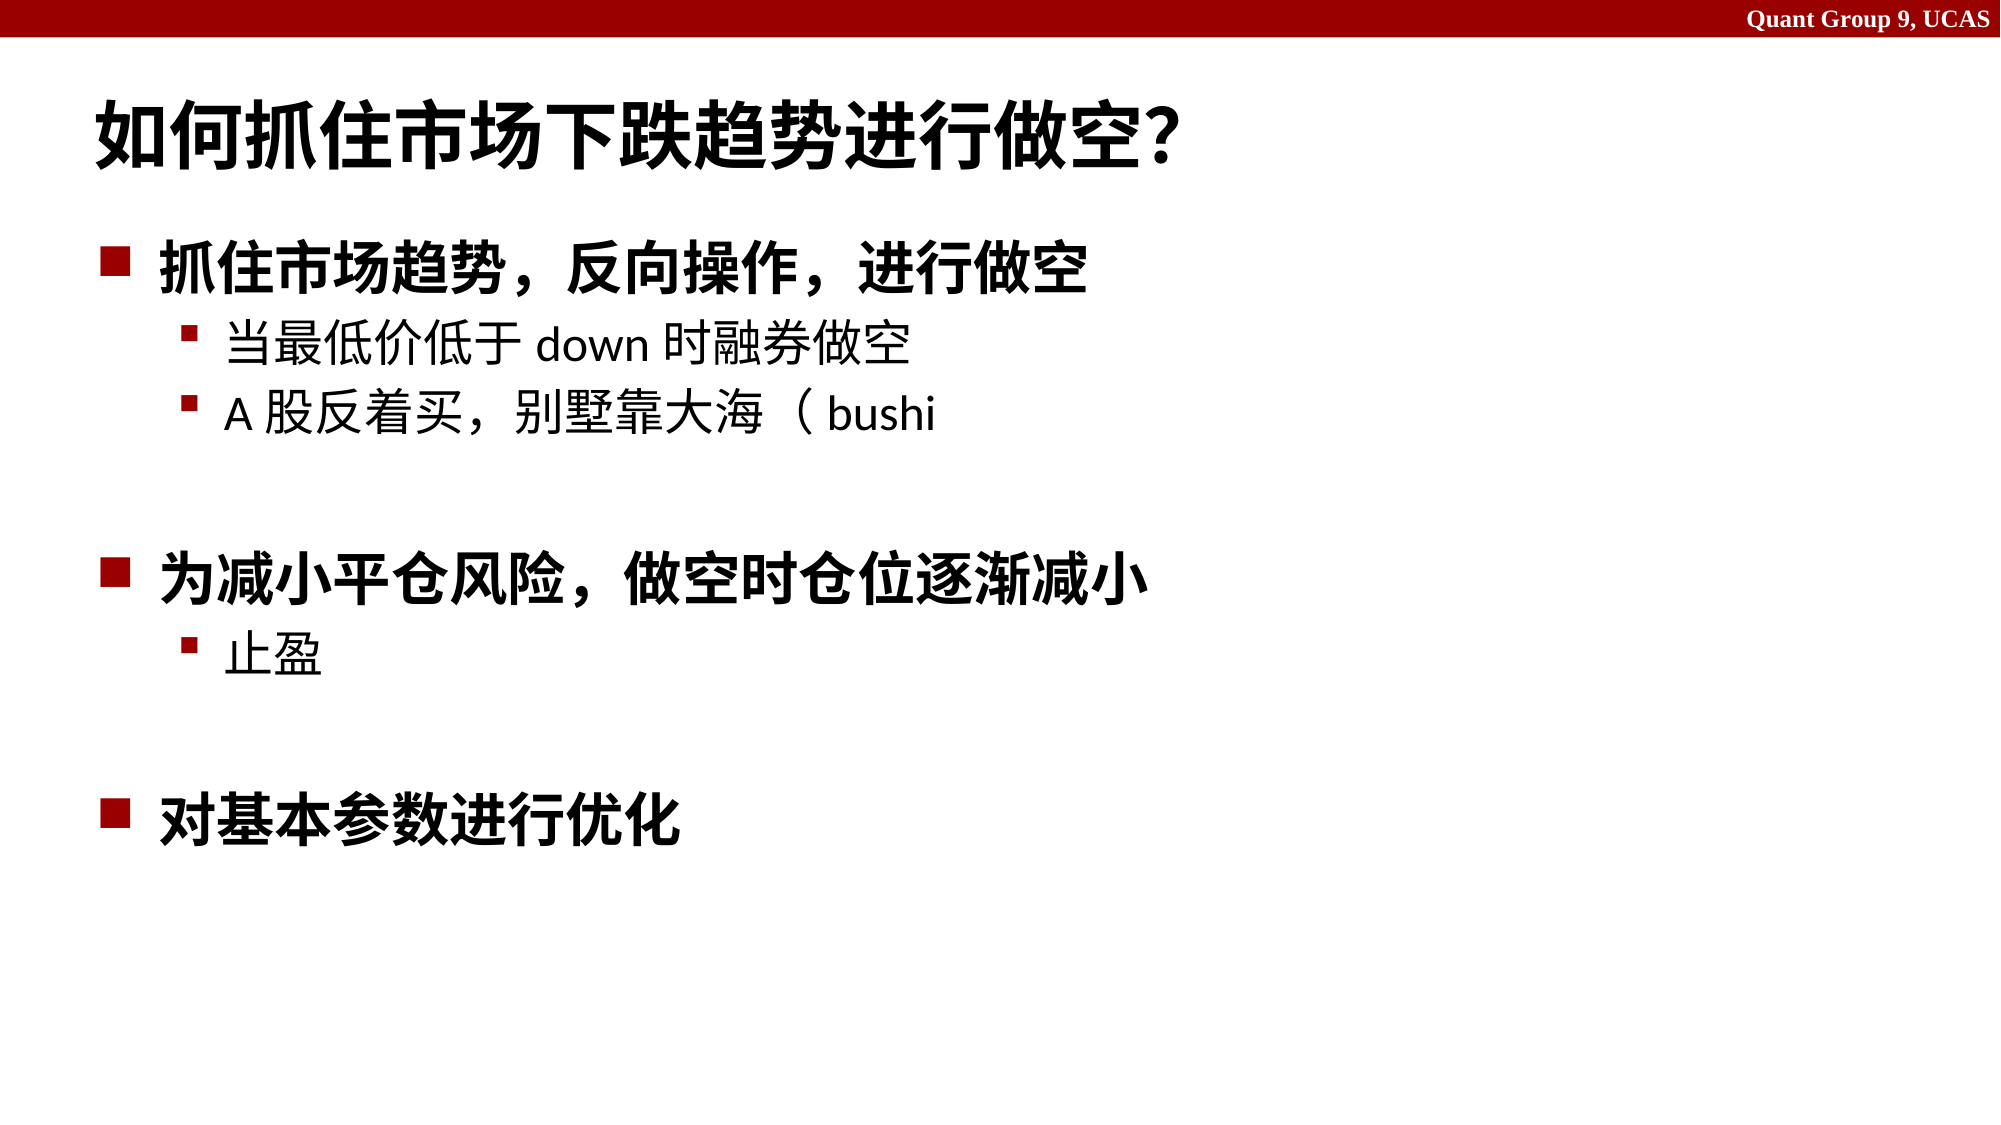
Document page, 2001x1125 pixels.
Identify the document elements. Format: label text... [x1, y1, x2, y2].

title 如何抓住市场下跌趋势进行做空？ [77, 71, 1739, 197]
list 抓住市场趋势，反向操作，进行做空 当最低价低于down时融券做空 A股反着买，别墅靠大海（bushi 为减小平仓风险，做空时仓位逐渐减小 止盈 对基本参数进行优化 [86, 223, 1815, 1040]
